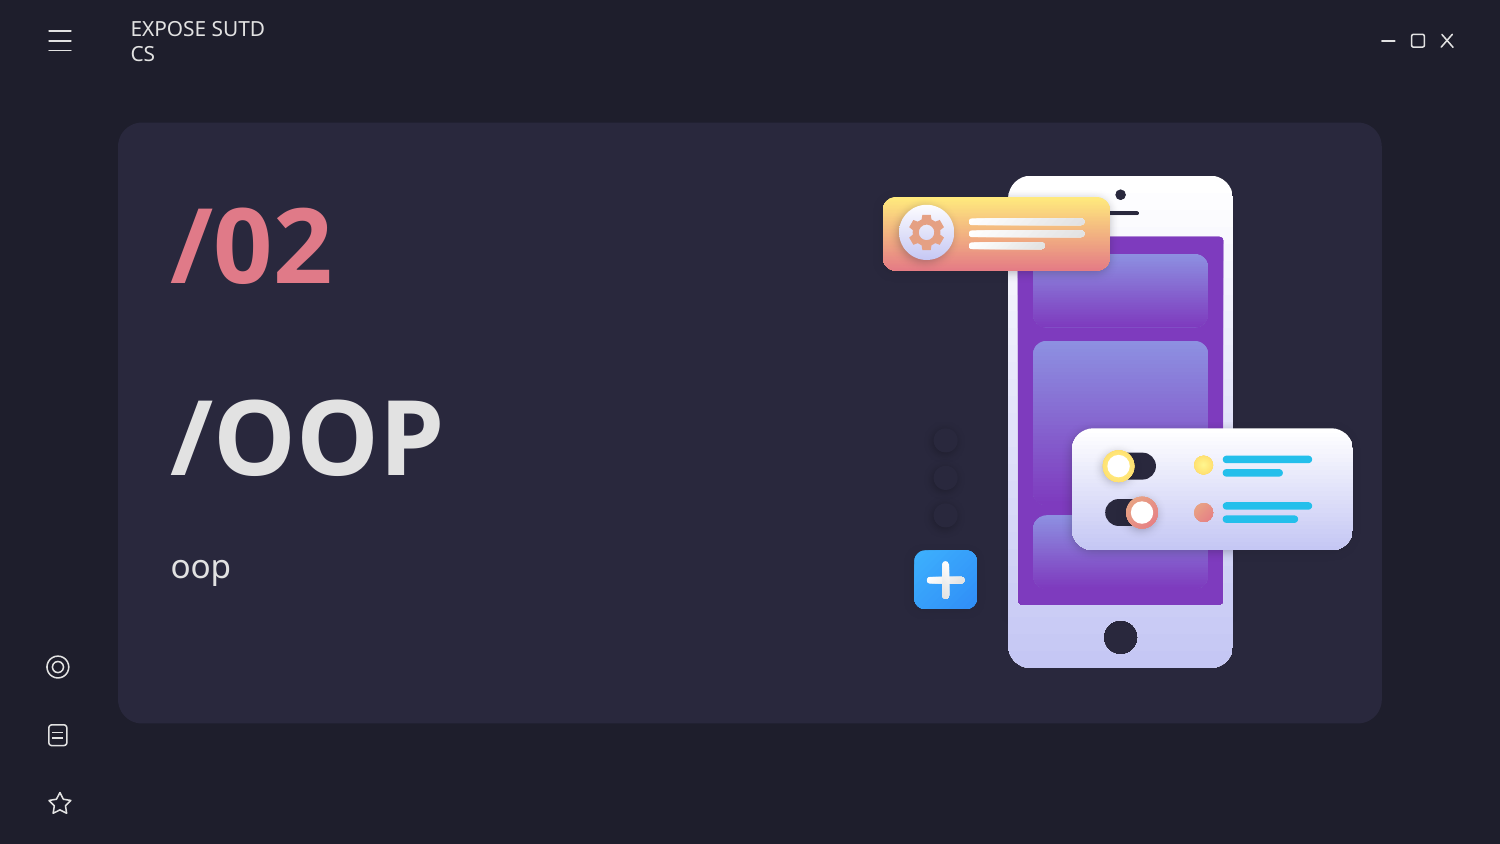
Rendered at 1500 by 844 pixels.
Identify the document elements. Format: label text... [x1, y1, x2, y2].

title /OOP [155, 310, 877, 506]
text_box [46, 27, 74, 32]
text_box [46, 655, 72, 814]
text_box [48, 30, 72, 51]
title /02 [155, 172, 423, 311]
subtitle oop [155, 506, 877, 624]
subtitle EXPOSE SUTD CS [130, 18, 306, 64]
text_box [882, 175, 1354, 669]
